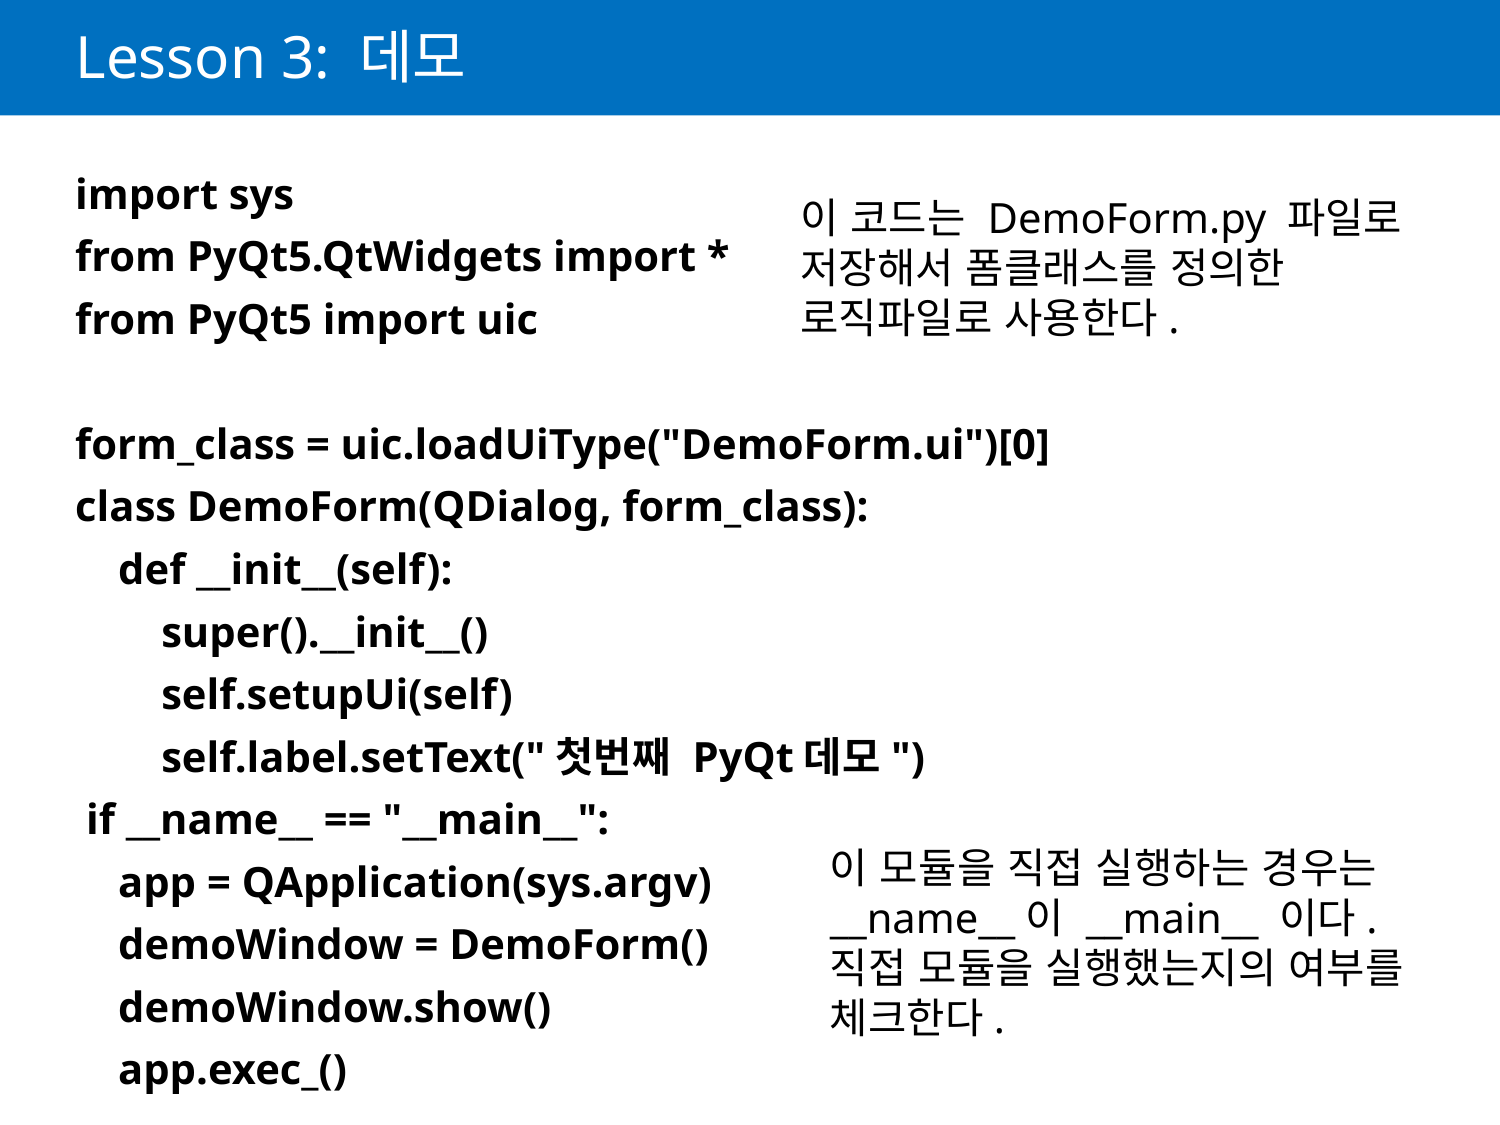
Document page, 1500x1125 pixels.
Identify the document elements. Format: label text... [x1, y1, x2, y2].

text_box 이 코드는 DemoForm.py 파일로 저장해서 폼클래스를 정의한 로직파일로 사용한다. [785, 184, 1459, 400]
text_box 이 모듈을 직접 실행하는 경우는 __name__이 __main__ 이다. 직접 모듈을 실행했는지의 여부를 체크한다. [815, 834, 1420, 1049]
title Lesson 3: 데모 [75, 0, 1351, 122]
list import sys from PyQt5.QtWidgets import * from PyQt5 import uic form_class = uic.loadUiType("DemoForm.ui")[0] class DemoForm(QDialog, form_class): def __init__(self): super().__init__() self.setupUi(self) self.label.setText("첫번째 PyQt데모") if __name__ == "__main__": app = QApplication(sys.argv) demoWindow = DemoForm() demoWindow.show() app.exec_() [74, 167, 1408, 1063]
